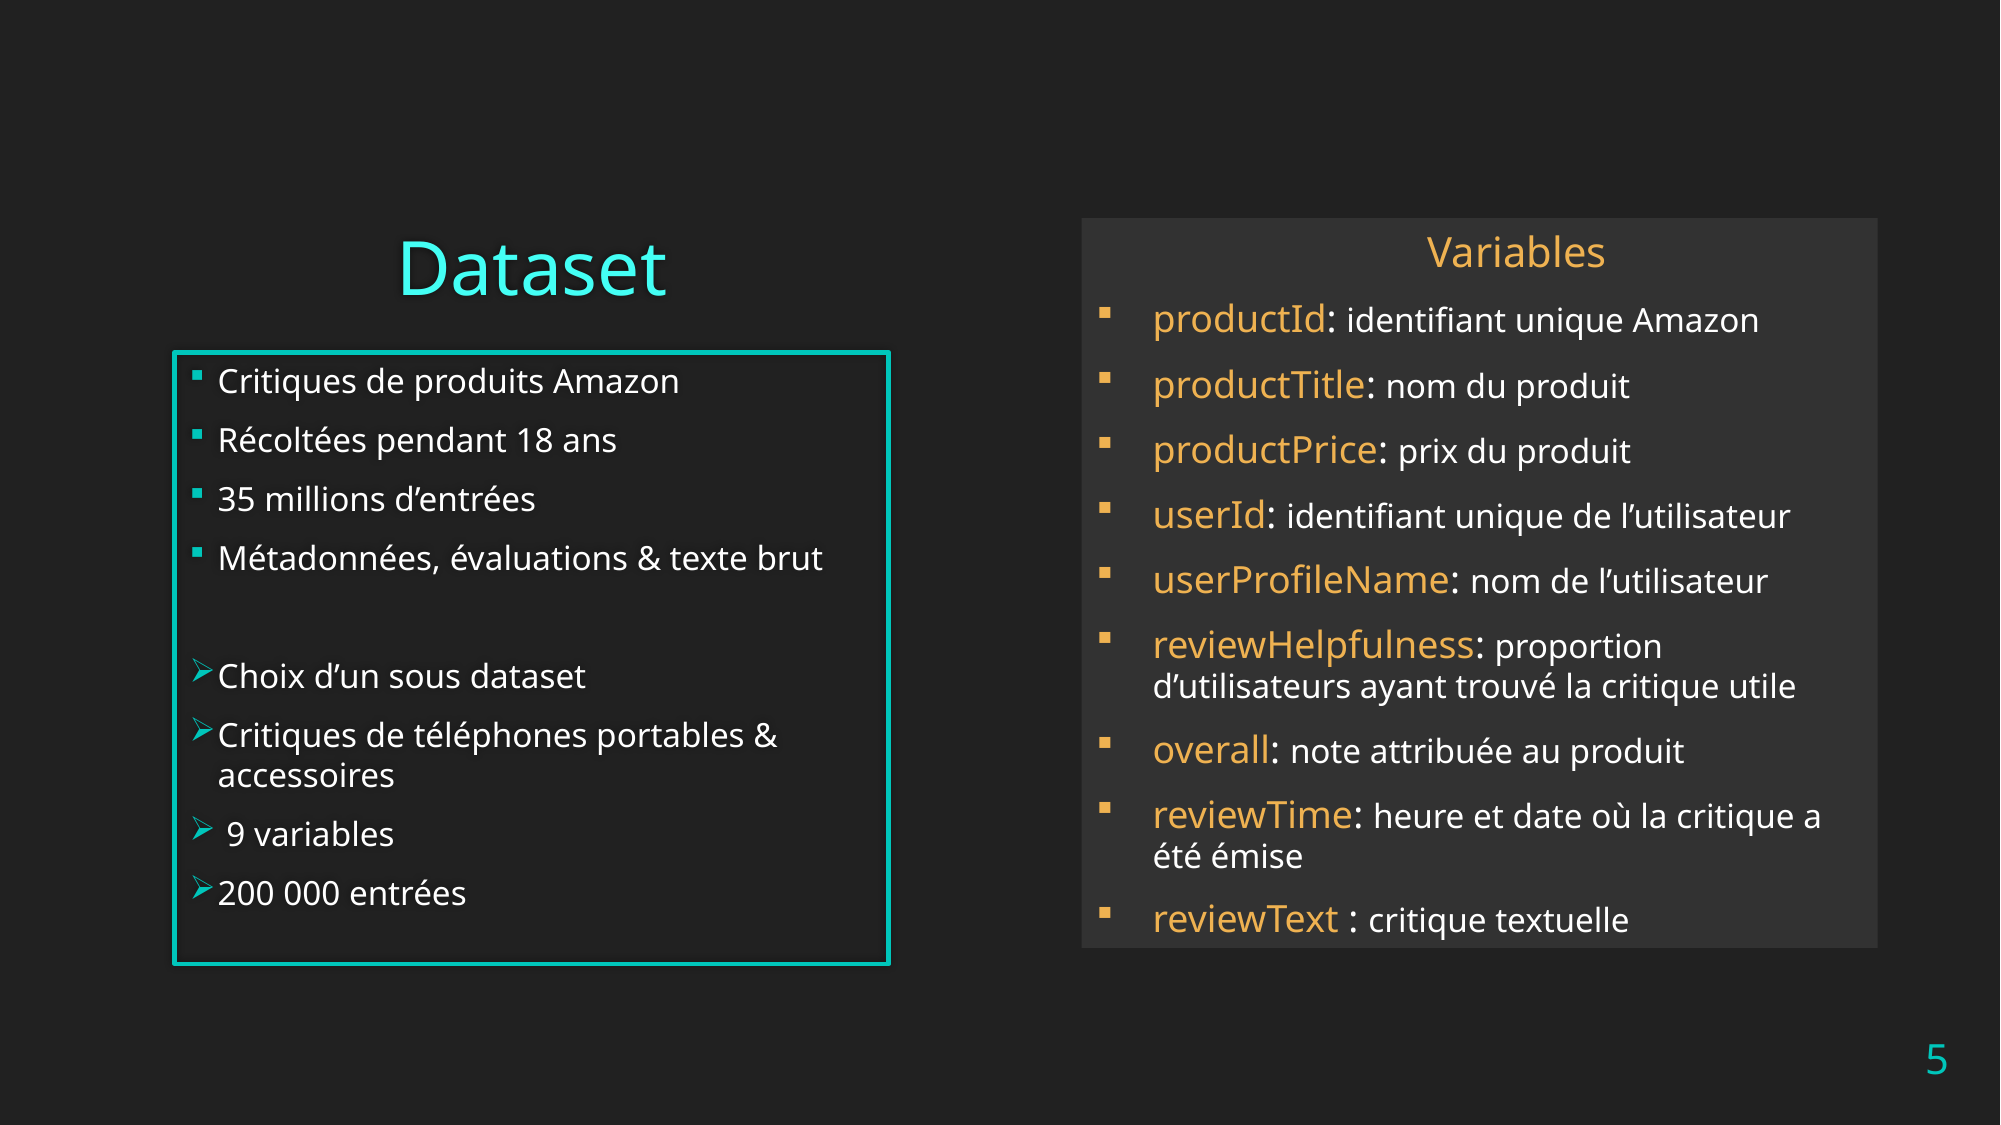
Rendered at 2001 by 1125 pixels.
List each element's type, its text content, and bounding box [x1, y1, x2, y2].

list Critiques de produits Amazon Récoltées pendant 18 ans 35 millions d’entrées Métadonnées, évaluations & texte brut Choix d’un sous dataset Critiques de téléphones portables & accessoires 9 variables 200 000 entrées [174, 352, 889, 964]
text_box Variables productId: identifiant unique Amazon productTitle: nom du produit productPrice: prix du produit userId: identifiant unique de l’utilisateur userProfileName: nom de l’utilisateur reviewHelpfulness: proportion d’utilisateurs ayant trouvé la critique utile overall: note attribuée au produit reviewTime: heure et date où la critique a été émise reviewText : critique textuelle [1081, 218, 1878, 948]
title Dataset [133, 188, 930, 342]
slide_number 5 [1790, 1011, 1965, 1093]
